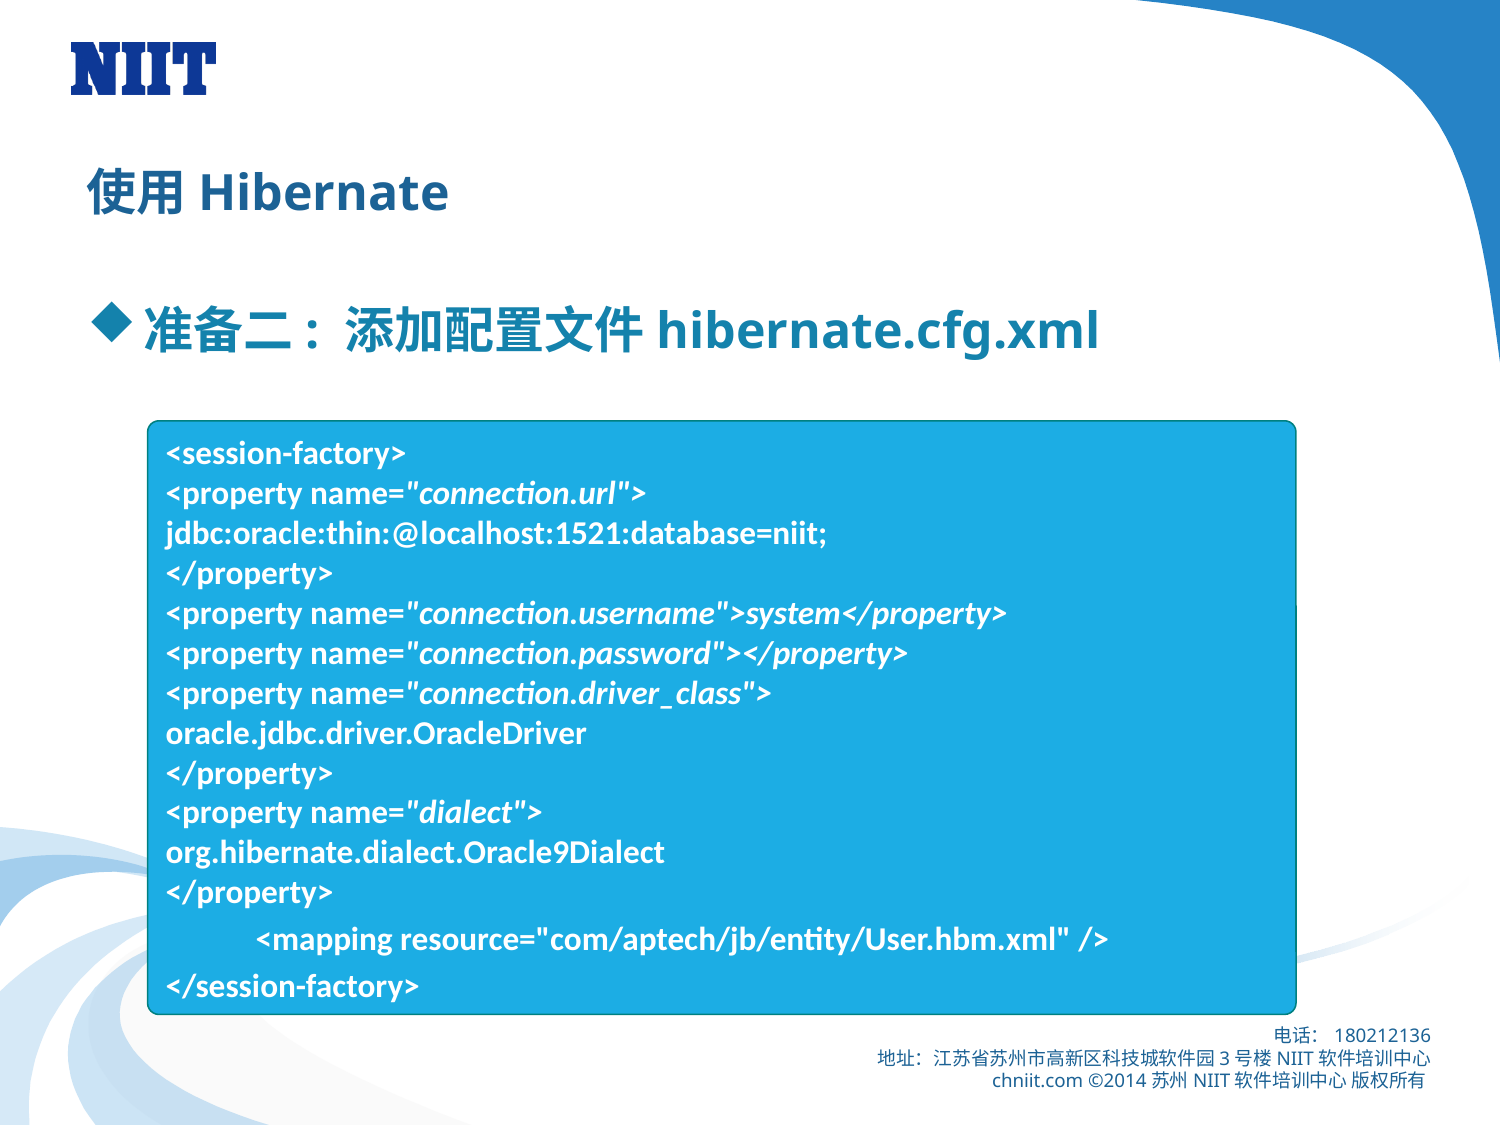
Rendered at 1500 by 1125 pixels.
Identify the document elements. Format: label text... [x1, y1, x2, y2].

title 使用Hibernate [71, 131, 1422, 250]
list 准备二: 添加配置文件hibernate.cfg.xml [72, 291, 1425, 983]
picture [71, 42, 216, 95]
text_box <session-factory> <property name="connection.url"> jdbc:oracle:thin:@localhost:1521:database=niit; </property> <property name="connection.username">system</property> <property name="connection.password"></property> <property name="connection.driver_class"> oracle.jdbc.driver.OracleDriver </property> <property name="dialect"> org.hibernate.dialect.Oracle9Dialect </property> <mapping resource="com/aptech/jb/entity/User.hbm.xml" /> </session-factory> [147, 420, 1297, 1015]
